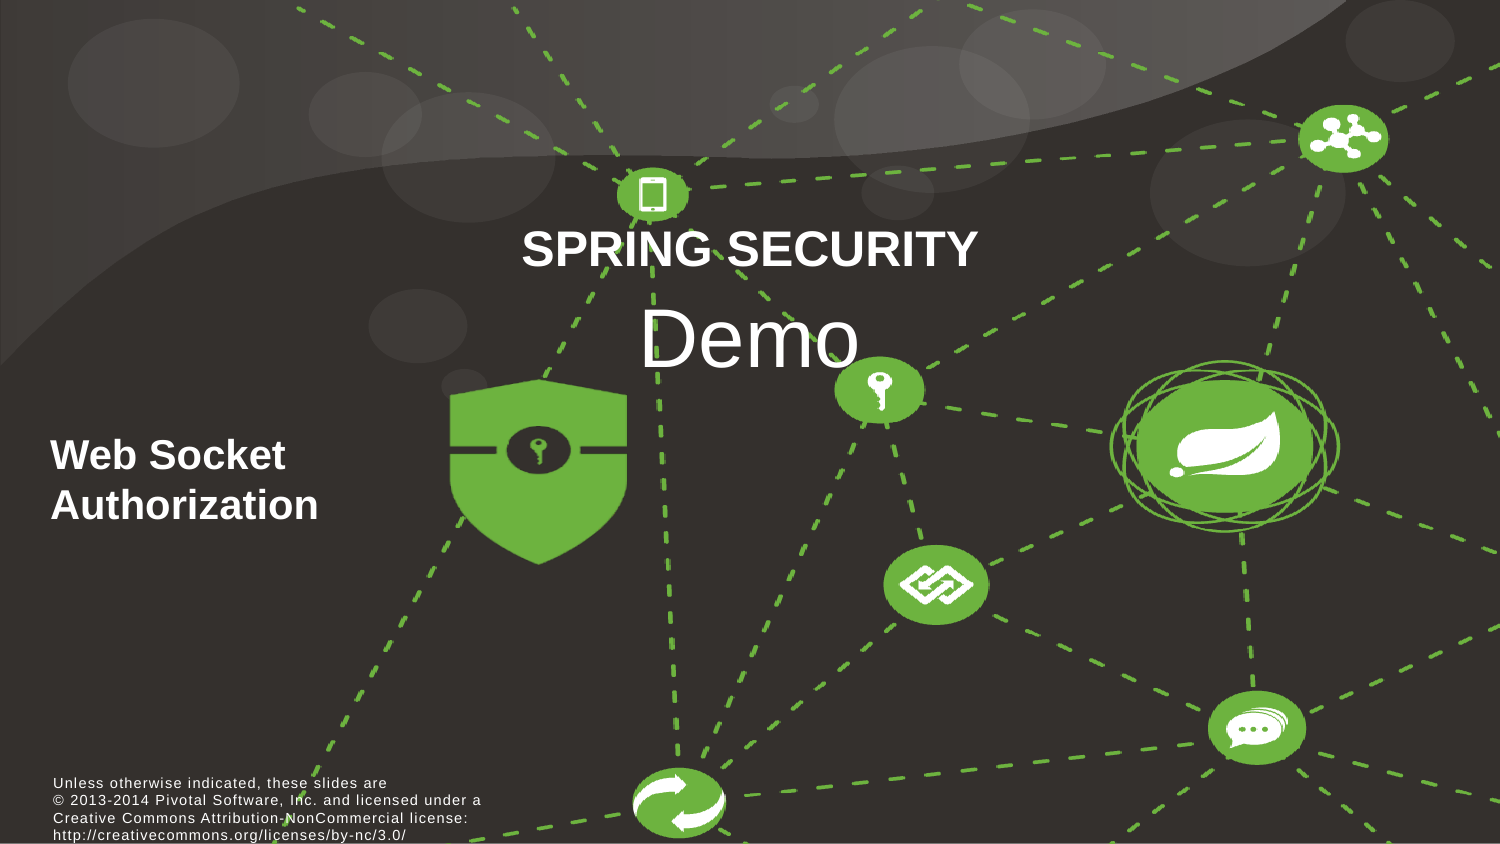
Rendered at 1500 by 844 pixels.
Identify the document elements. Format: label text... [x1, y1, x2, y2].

list SPRING SECURITY [50, 201, 1451, 277]
title Web Socket Authorization [50, 428, 396, 745]
picture [249, 0, 1500, 844]
